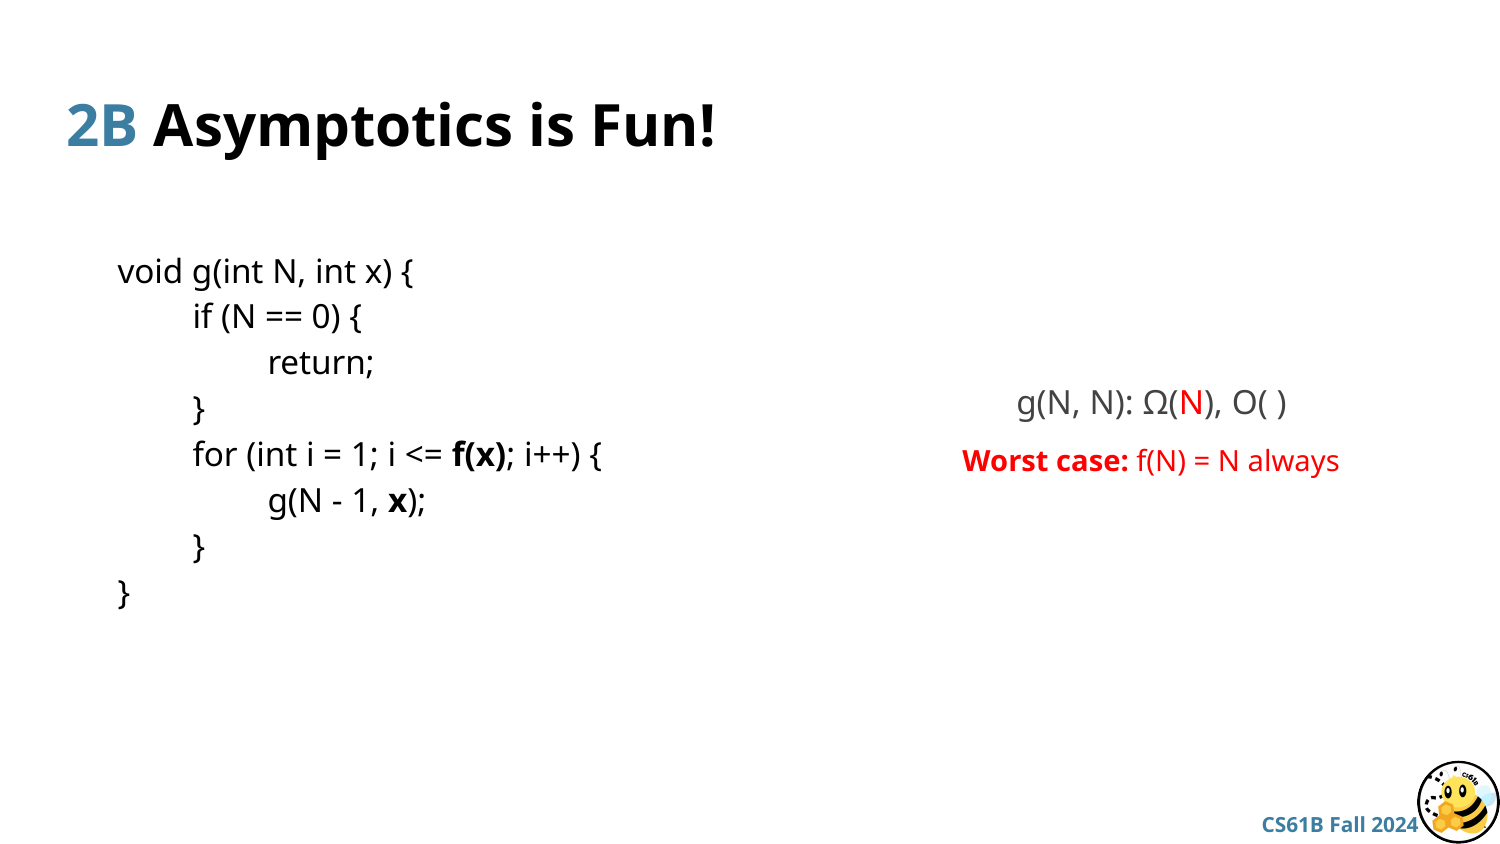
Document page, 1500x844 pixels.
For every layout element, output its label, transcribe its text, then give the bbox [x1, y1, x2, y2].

title 2B Asymptotics is Fun! [51, 72, 1449, 167]
text_box g(N, N): Ω(N), O( ) [905, 356, 1398, 426]
picture [1417, 760, 1500, 844]
list void g(int N, int x) { if (N == 0) { return; } for (int i = 1; i <= f(x); i++) { g(N - 1, x); } } [102, 228, 890, 615]
text_box Worst case: f(N) = N always [879, 426, 1424, 493]
